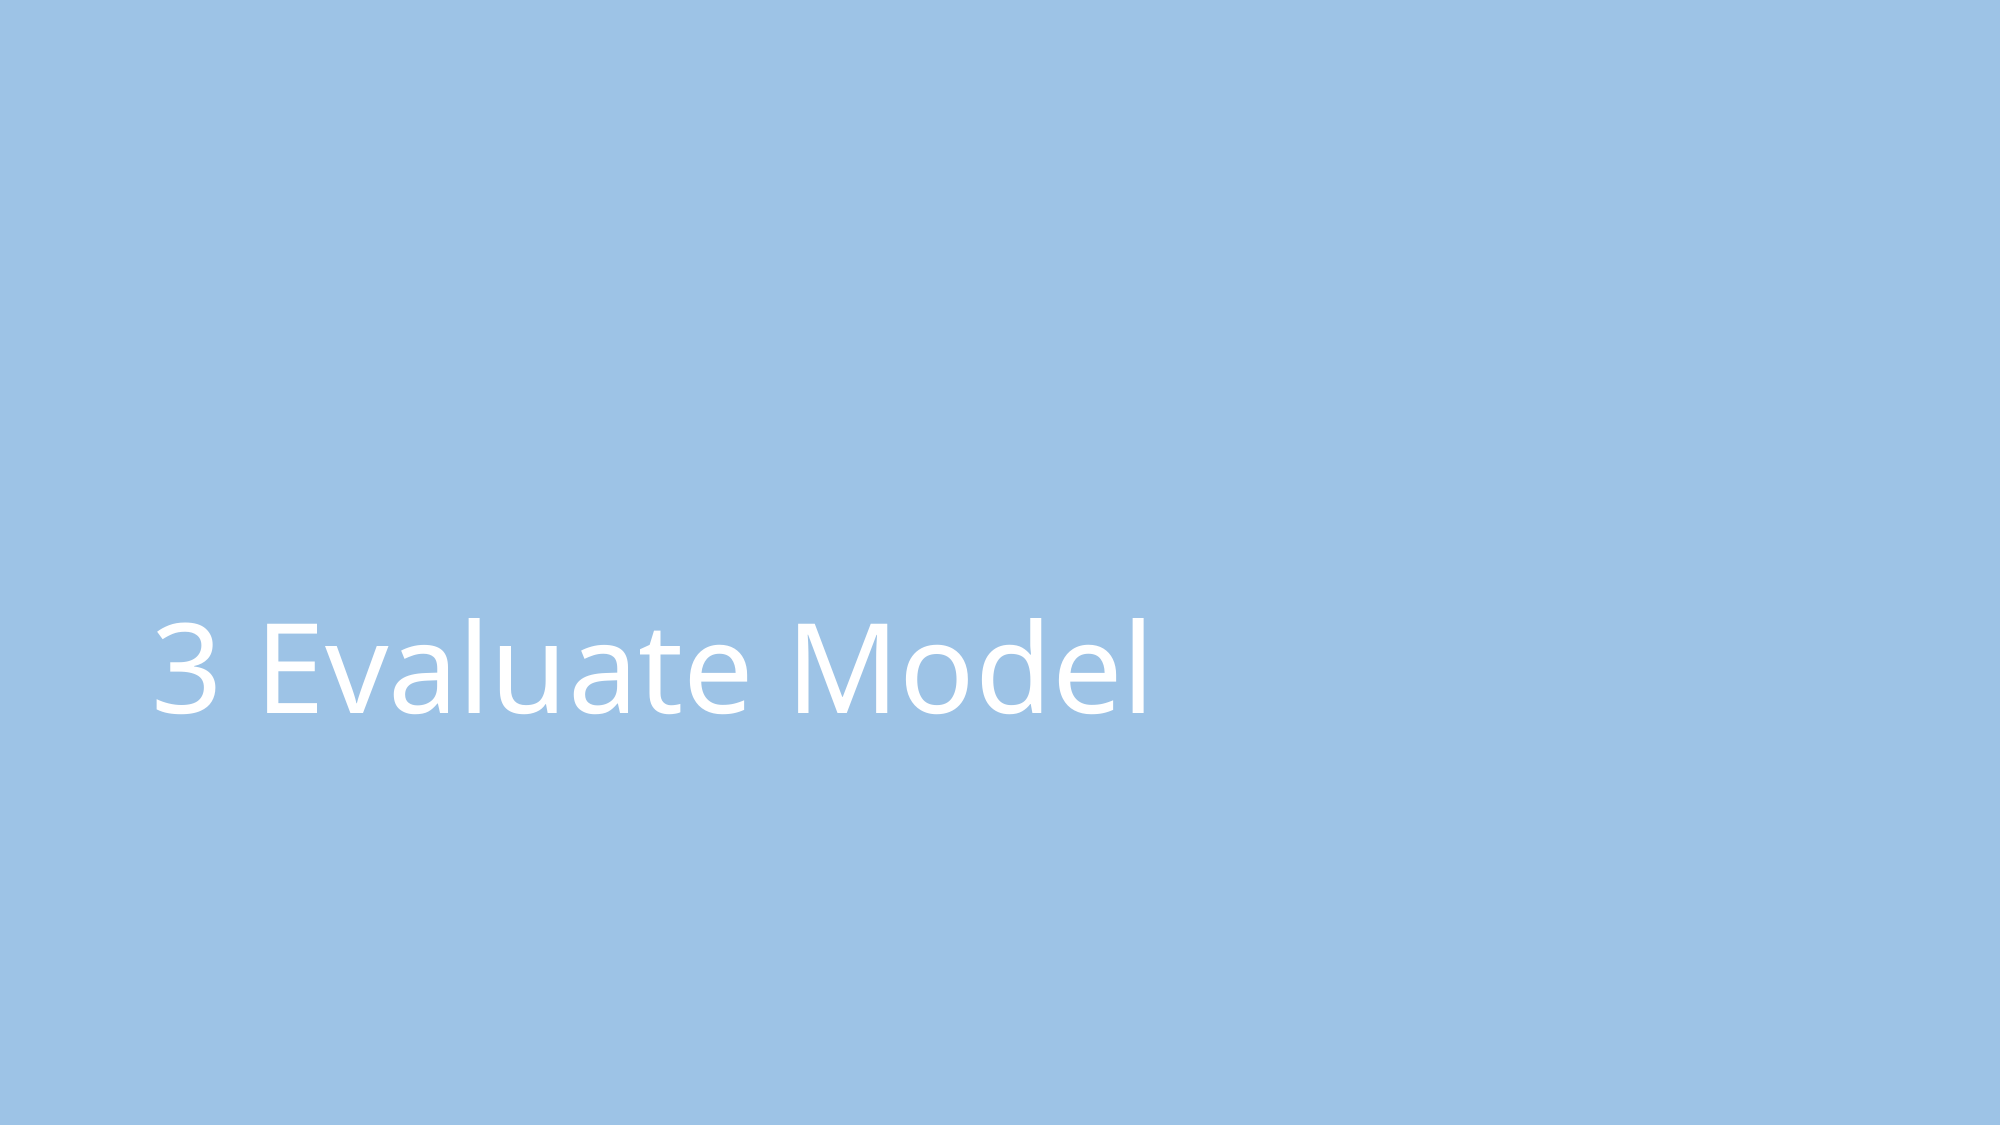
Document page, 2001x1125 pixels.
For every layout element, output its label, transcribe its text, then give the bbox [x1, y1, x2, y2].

title 3 Evaluate Model [136, 280, 1862, 749]
